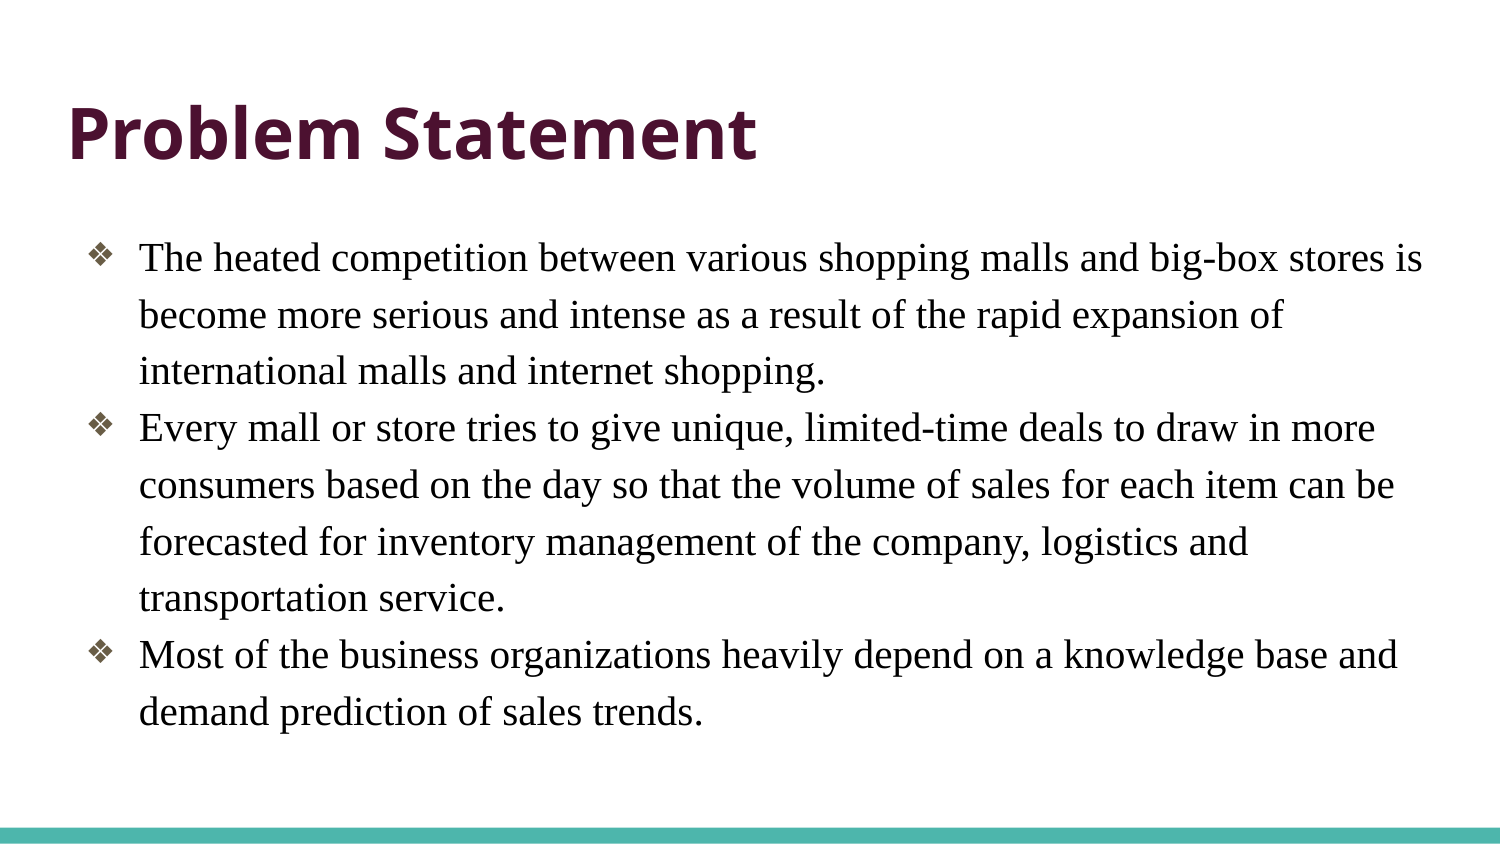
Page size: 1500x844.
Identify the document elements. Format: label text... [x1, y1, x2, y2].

title Problem Statement [51, 72, 1449, 189]
list The heated competition between various shopping malls and big-box stores is become more serious and intense as a result of the rapid expansion of international malls and internet shopping. Every mall or store tries to give unique, limited-time deals to draw in more consumers based on the day so that the volume of sales for each item can be forecasted for inventory management of the company, logistics and transportation service. Most of the business organizations heavily depend on a knowledge base and demand prediction of sales trends. [51, 207, 1449, 750]
